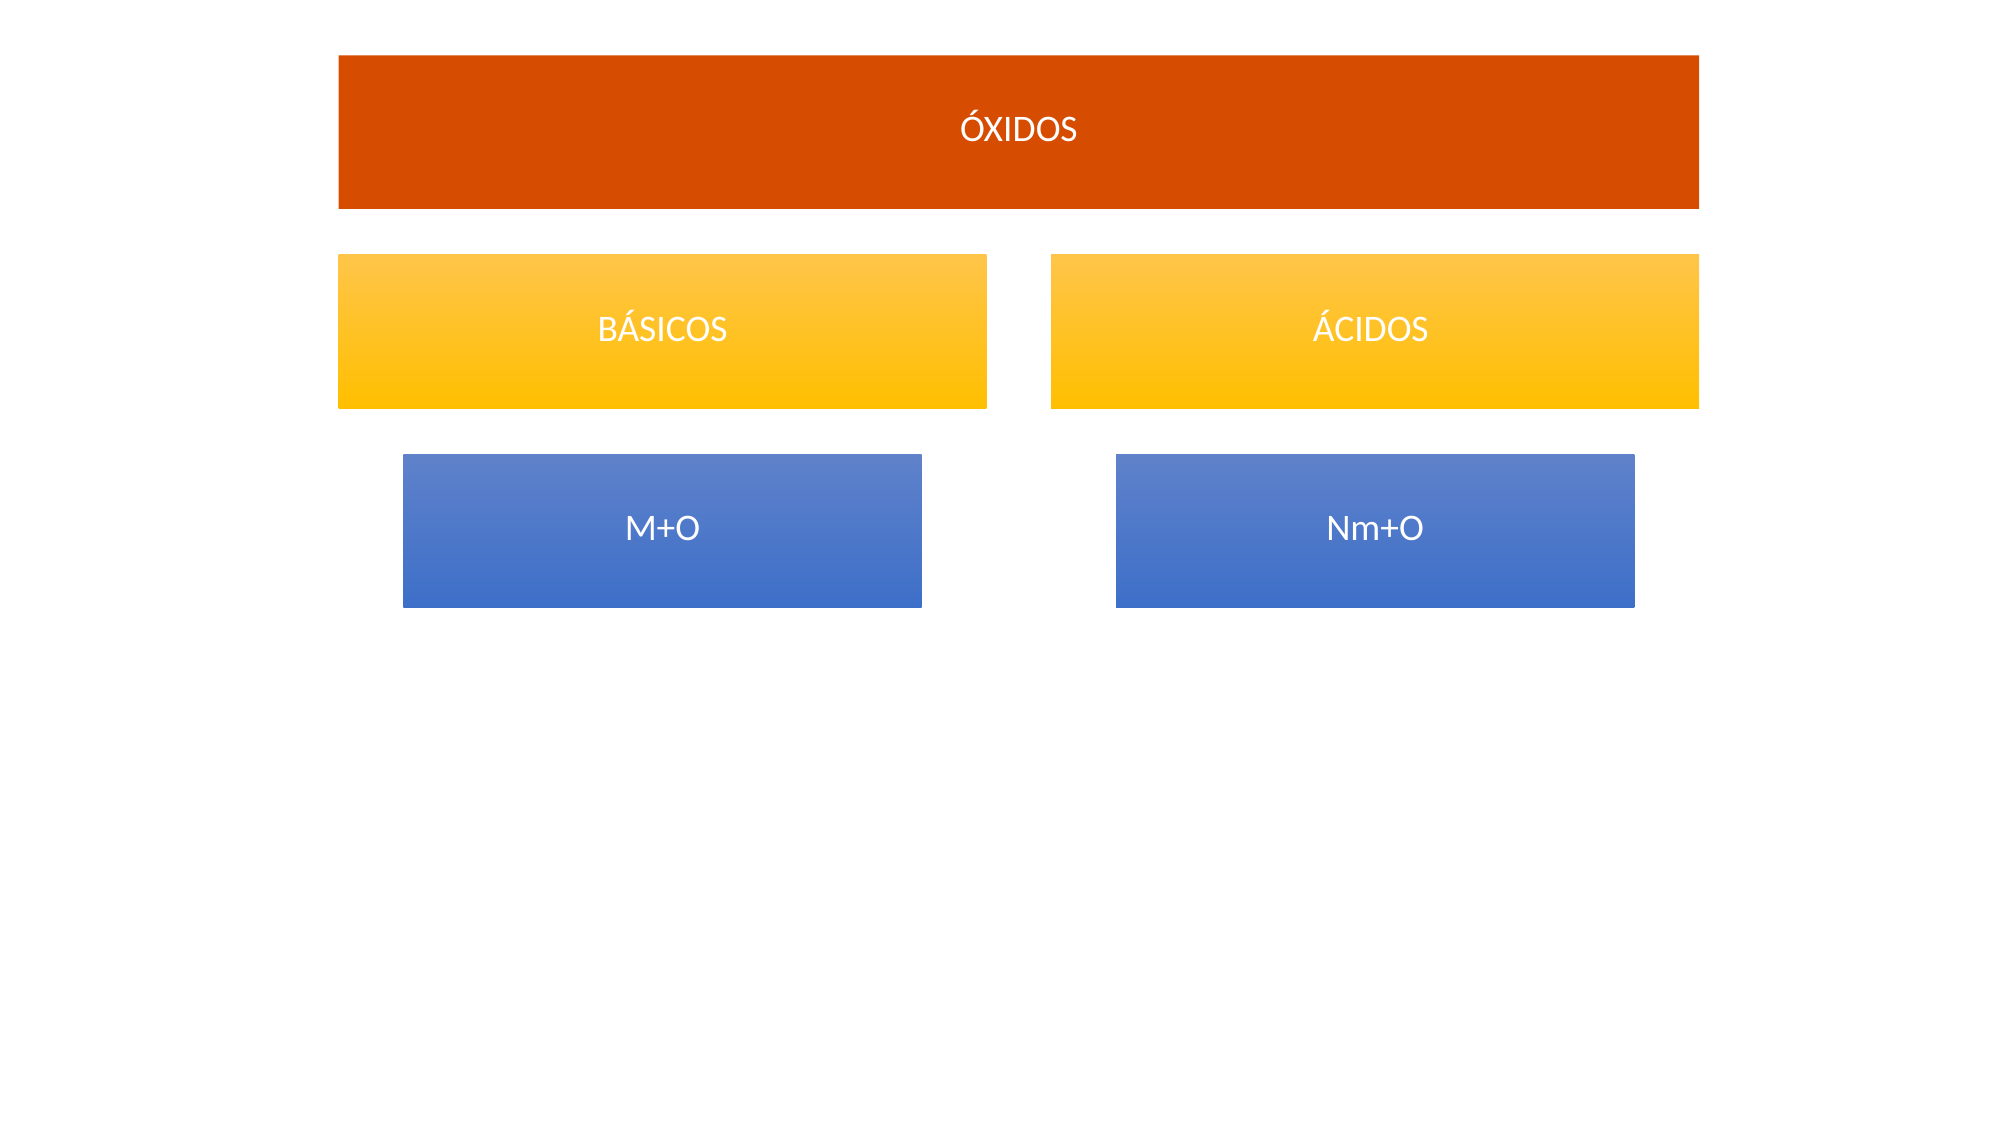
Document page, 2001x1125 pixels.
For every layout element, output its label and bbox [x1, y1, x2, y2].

text_box [168, 55, 1870, 1007]
